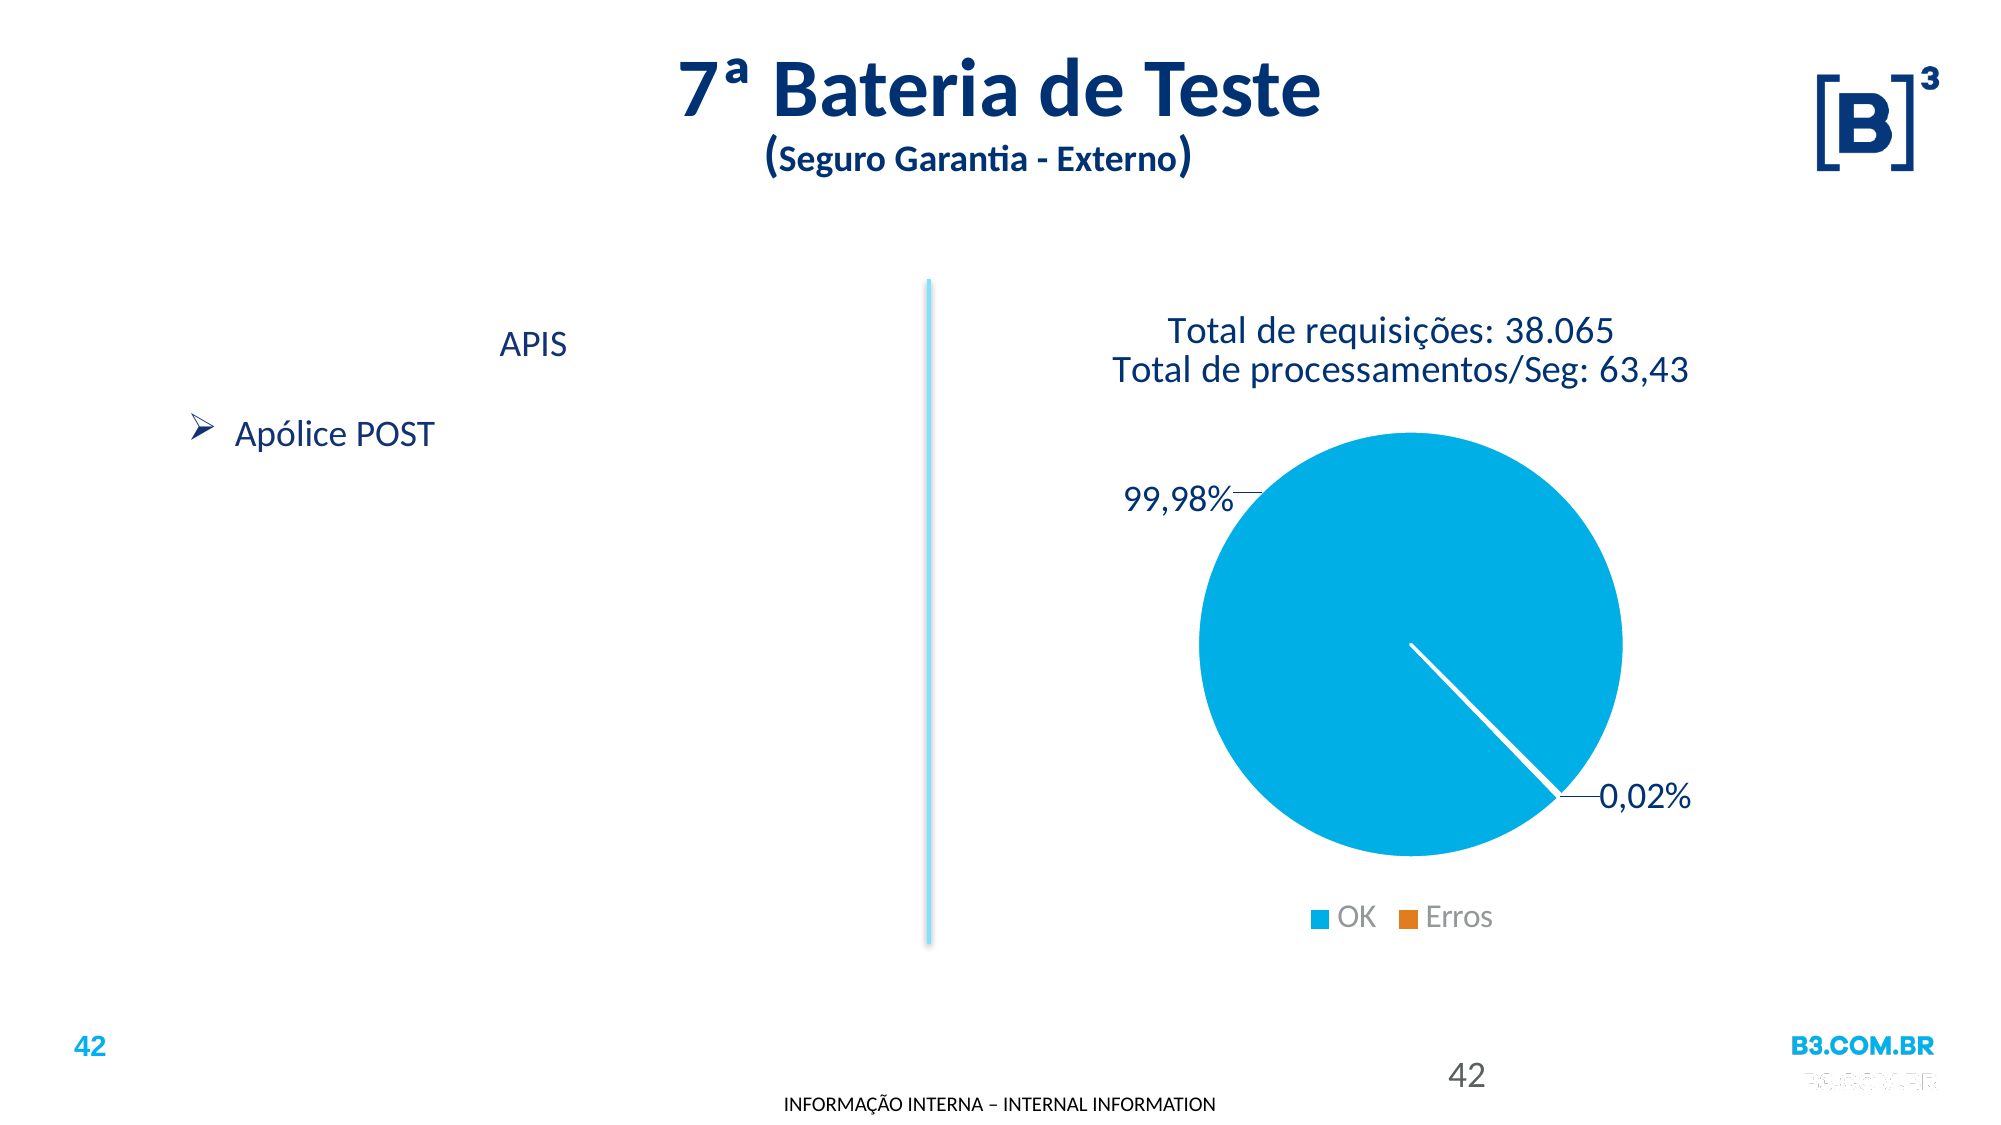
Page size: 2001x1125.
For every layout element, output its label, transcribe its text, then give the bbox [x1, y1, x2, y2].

title 7ª Bateria de Teste [339, 7, 1661, 159]
picture [1771, 28, 1959, 217]
text_box APIS Apólice POST [173, 311, 894, 462]
text_box (Seguro Garantia - Externo) [442, 113, 1515, 189]
slide_number 42 [1433, 1042, 1900, 1103]
picture [1791, 1031, 1934, 1059]
chart [970, 280, 1833, 943]
picture [1900, 1069, 1938, 1094]
